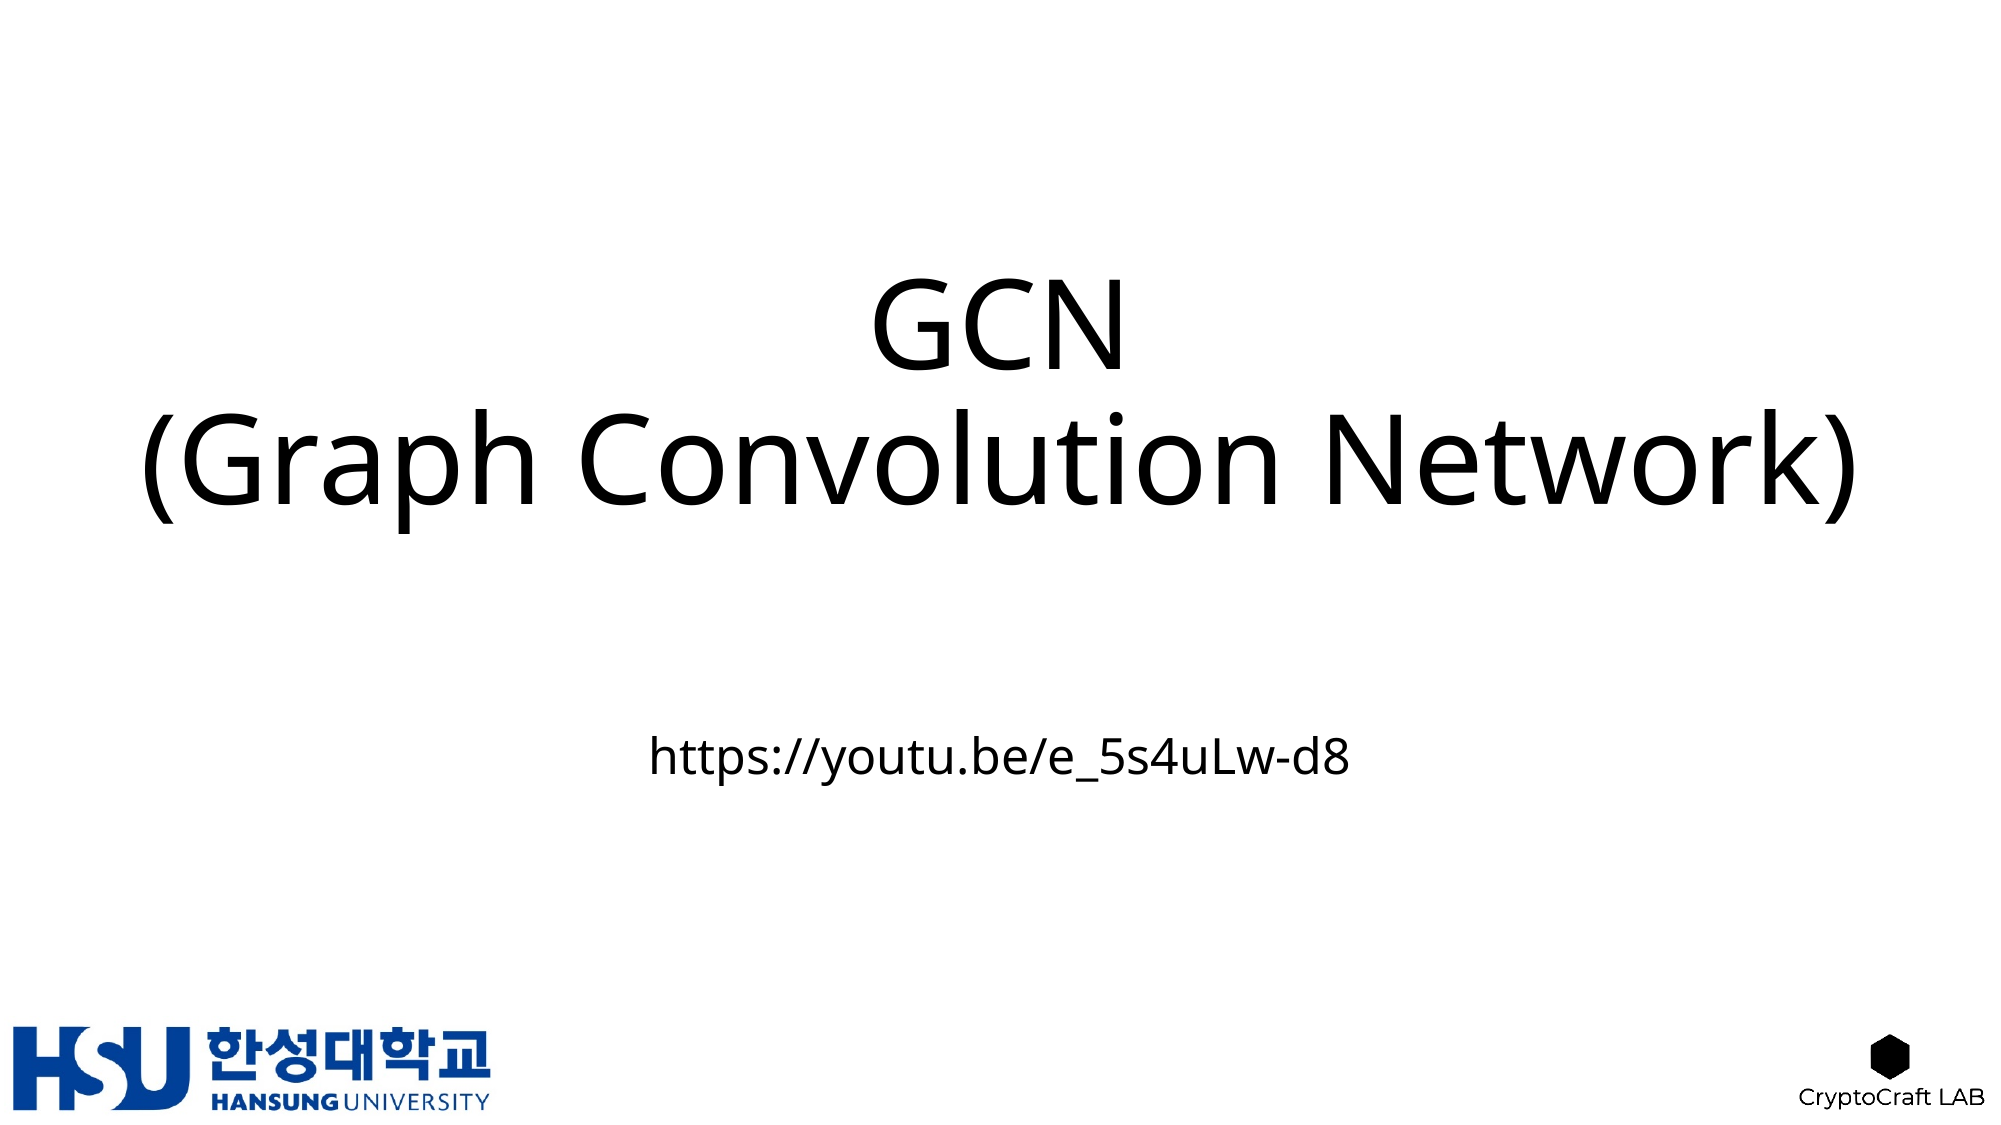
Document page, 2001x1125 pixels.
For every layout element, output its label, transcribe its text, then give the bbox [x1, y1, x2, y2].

picture [4, 1016, 501, 1122]
title GCN (Graph Convolution Network) [0, 200, 2000, 593]
subtitle https://youtu.be/e_5s4uLw-d8 [0, 622, 2000, 895]
picture [1784, 1019, 2000, 1125]
